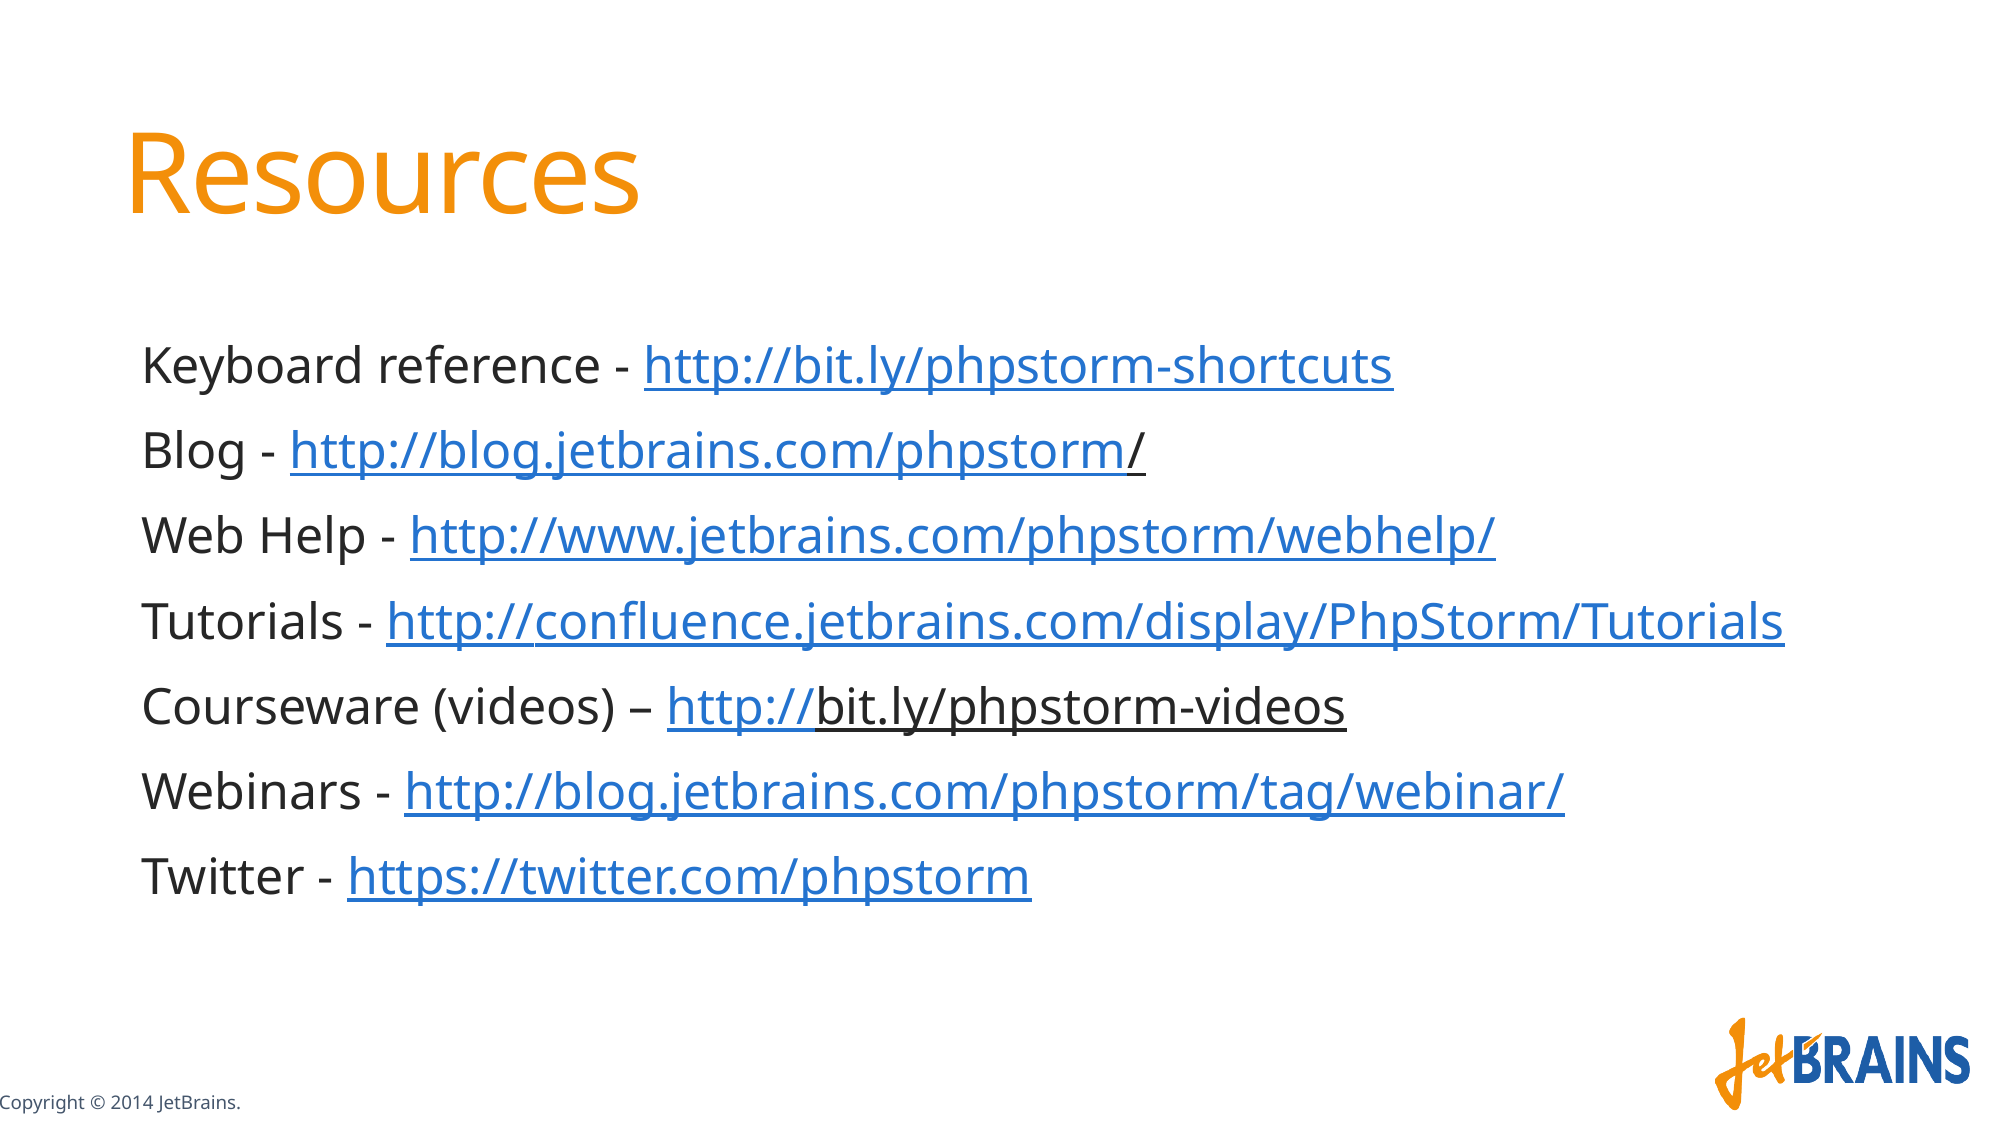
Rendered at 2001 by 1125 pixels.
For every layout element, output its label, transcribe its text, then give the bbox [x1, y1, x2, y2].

title Resources [107, 55, 1875, 304]
picture [1715, 1014, 1972, 1113]
list Keyboard reference - http://bit.ly/phpstorm-shortcuts Blog - http://blog.jetbrains.com/phpstorm/ Web Help - http://www.jetbrains.com/phpstorm/webhelp/ Tutorials - http://confluence.jetbrains.com/display/PhpStorm/Tutorials Courseware (videos) – http://bit.ly/phpstorm-videos Webinars - http://blog.jetbrains.com/phpstorm/tag/webinar/ Twitter - https://twitter.com/phpstorm [111, 329, 1876, 948]
